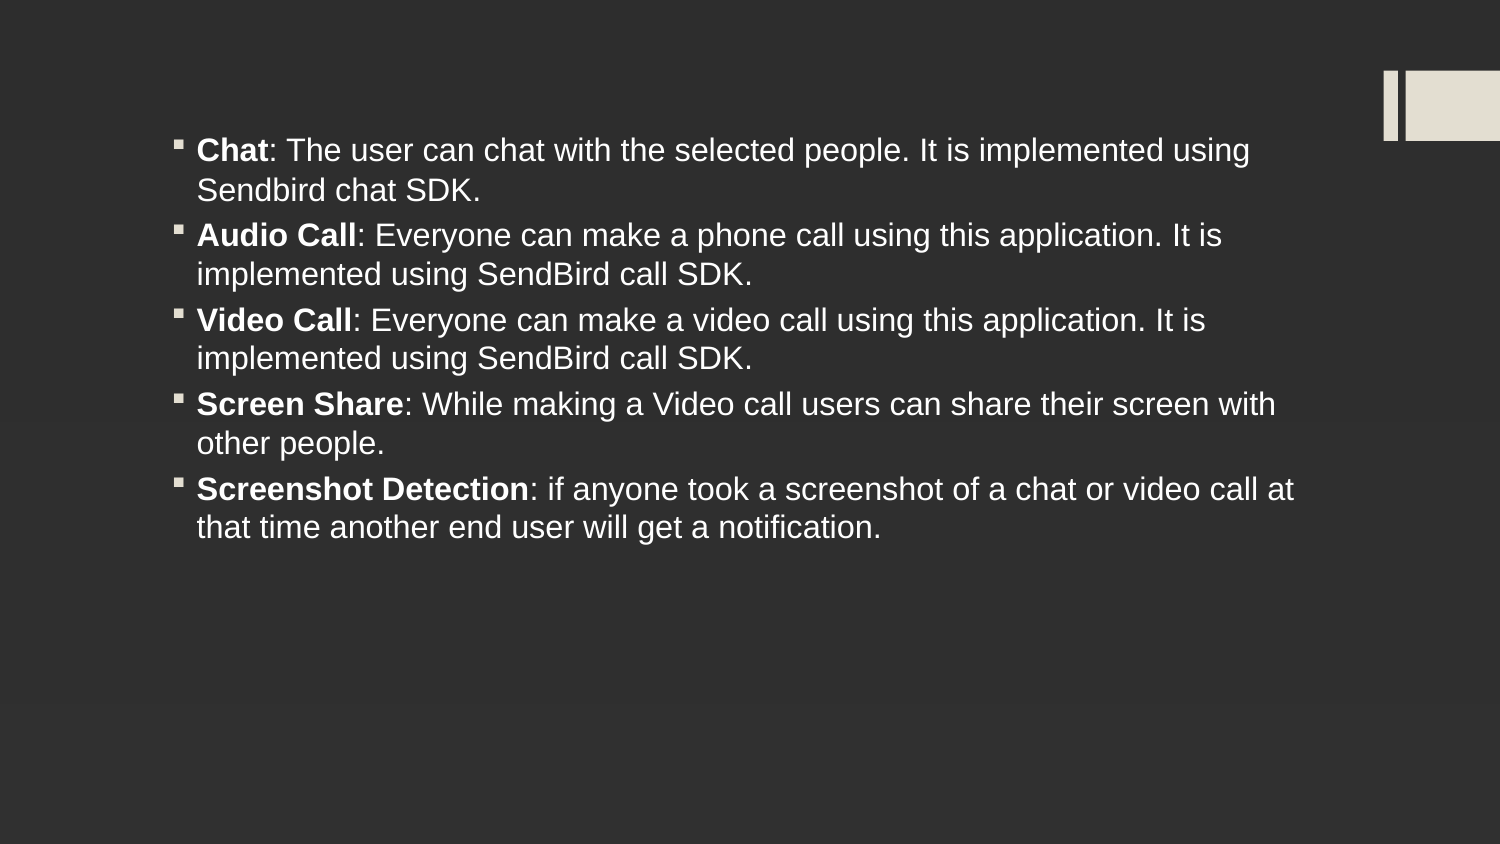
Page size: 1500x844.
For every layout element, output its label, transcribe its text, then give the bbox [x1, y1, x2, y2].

title [112, 34, 1313, 177]
list Chat: The user can chat with the selected people. It is implemented using Sendbird chat SDK. Audio Call: Everyone can make a phone call using this application. It is implemented using SendBird call SDK. Video Call: Everyone can make a video call using this application. It is implemented using SendBird call SDK. Screen Share: While making a Video call users can share their screen with other people. Screenshot Detection: if anyone took a screenshot of a chat or video call at that time another end user will get a notification. [150, 121, 1350, 558]
